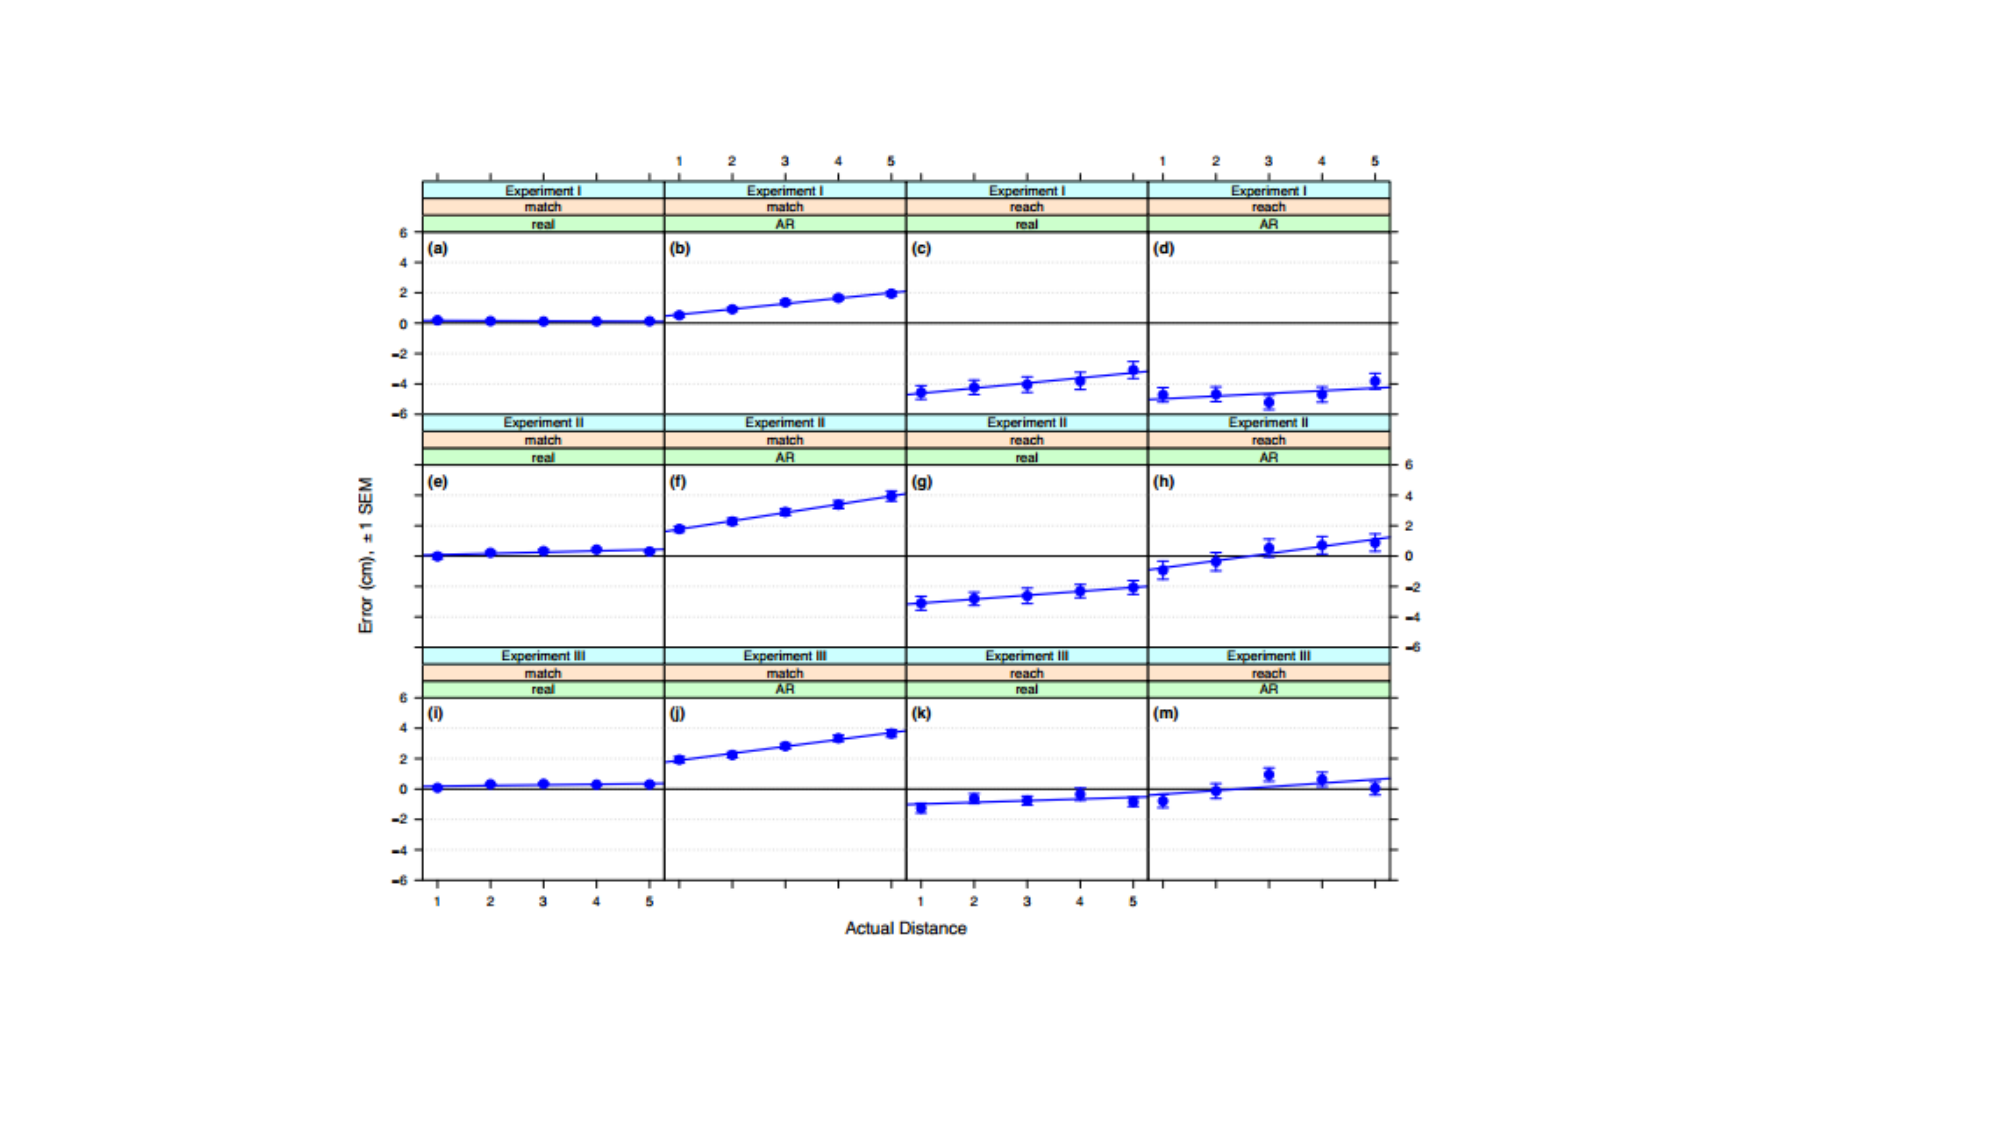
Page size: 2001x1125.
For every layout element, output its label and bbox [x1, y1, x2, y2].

picture [324, 131, 1443, 945]
